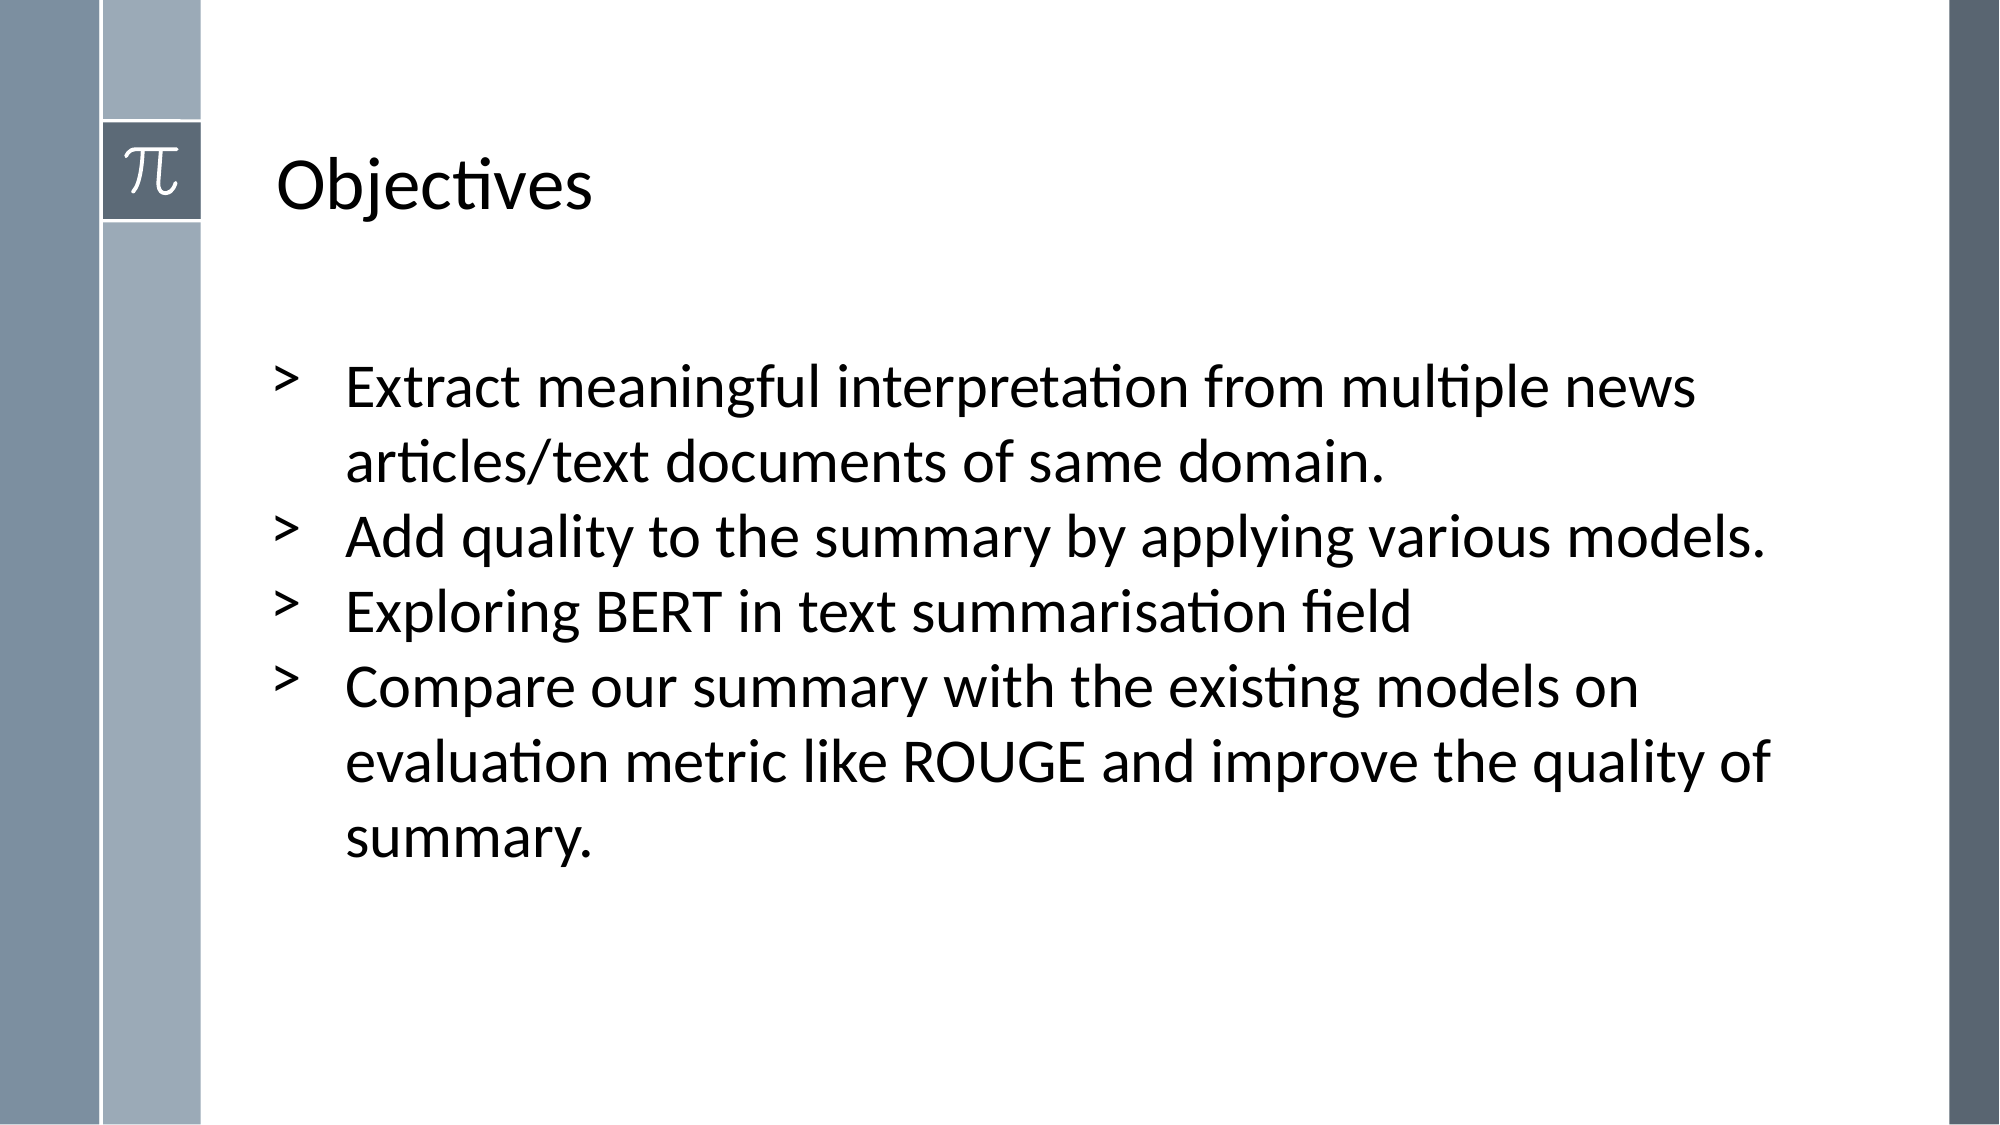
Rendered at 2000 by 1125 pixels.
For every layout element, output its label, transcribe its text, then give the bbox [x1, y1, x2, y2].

text_box Extract meaningful interpretation from multiple news articles/text documents of same domain. Add quality to the summary by applying various models. Exploring BERT in text summarisation field Compare our summary with the existing models on evaluation metric like ROUGE and improve the quality of summary. [255, 338, 1860, 858]
text_box Objectives [261, 29, 1866, 232]
